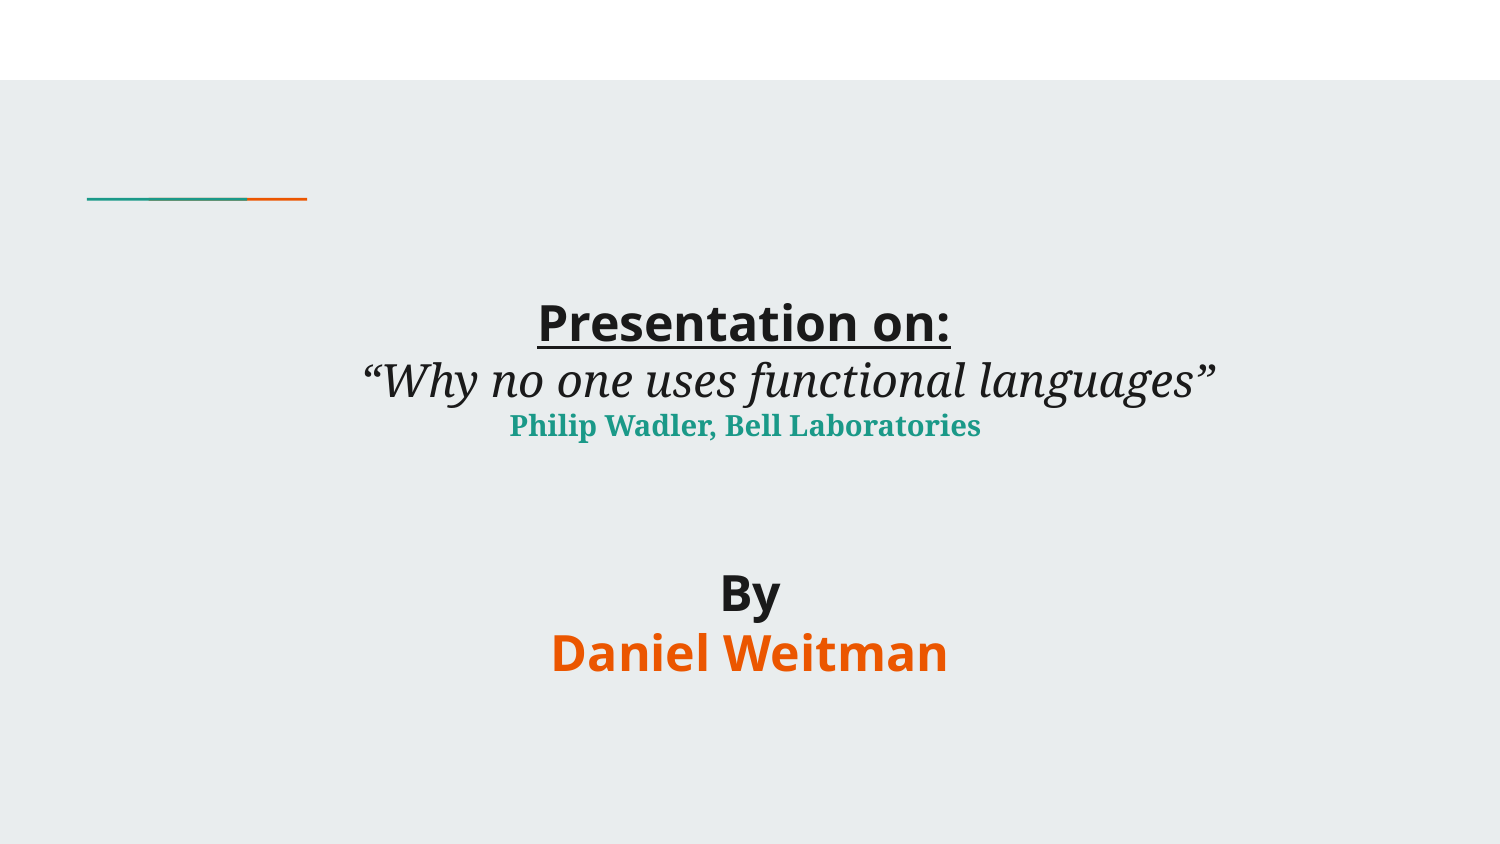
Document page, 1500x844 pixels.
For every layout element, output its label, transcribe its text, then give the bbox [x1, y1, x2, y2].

title Presentation on: “Why no one uses functional languages” Philip Wadler, Bell Laboratories By Daniel Weitman [119, 216, 1381, 802]
